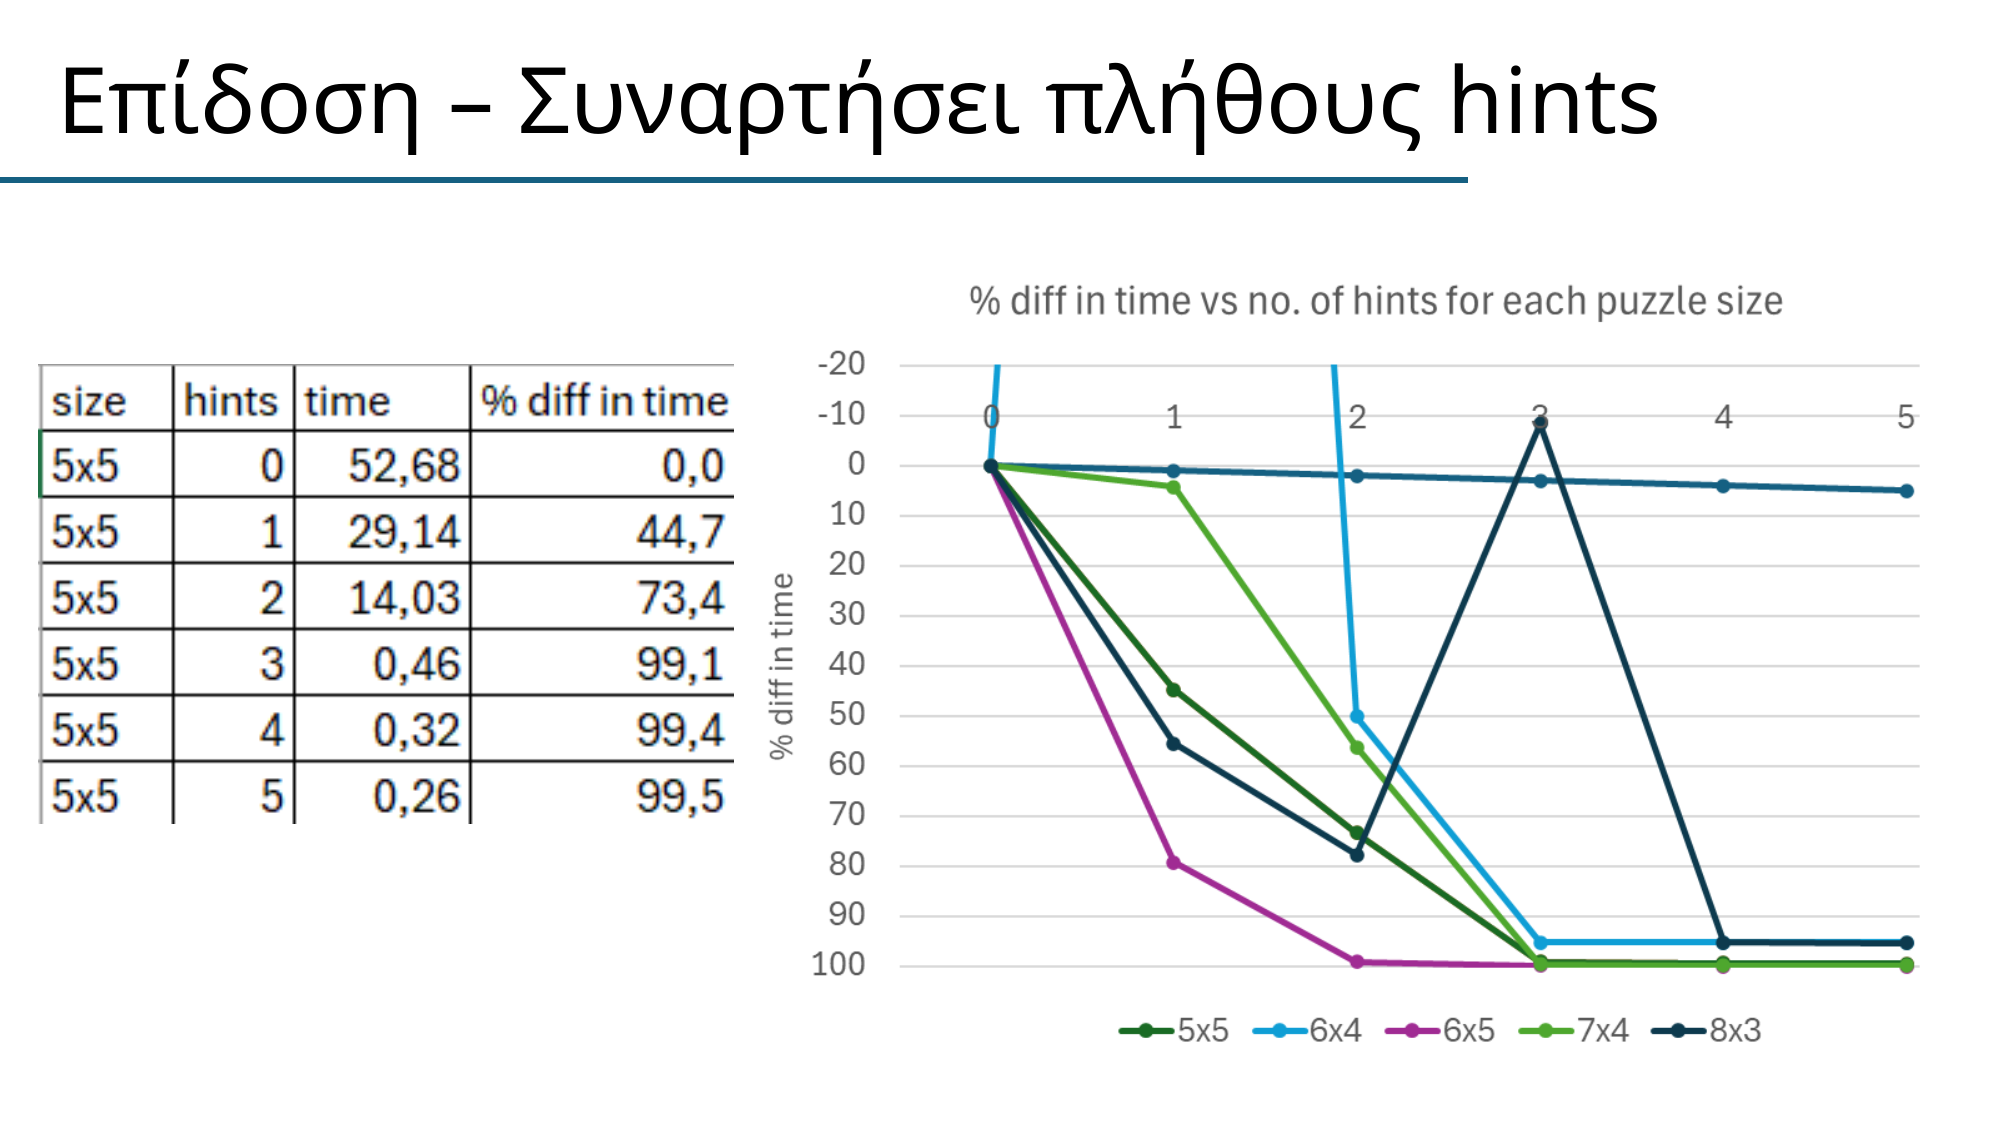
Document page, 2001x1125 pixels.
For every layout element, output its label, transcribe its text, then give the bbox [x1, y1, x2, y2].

picture [765, 281, 1921, 1048]
title Επίδοση – Συναρτήσει πλήθους hints [42, 25, 1768, 182]
picture [38, 363, 735, 824]
